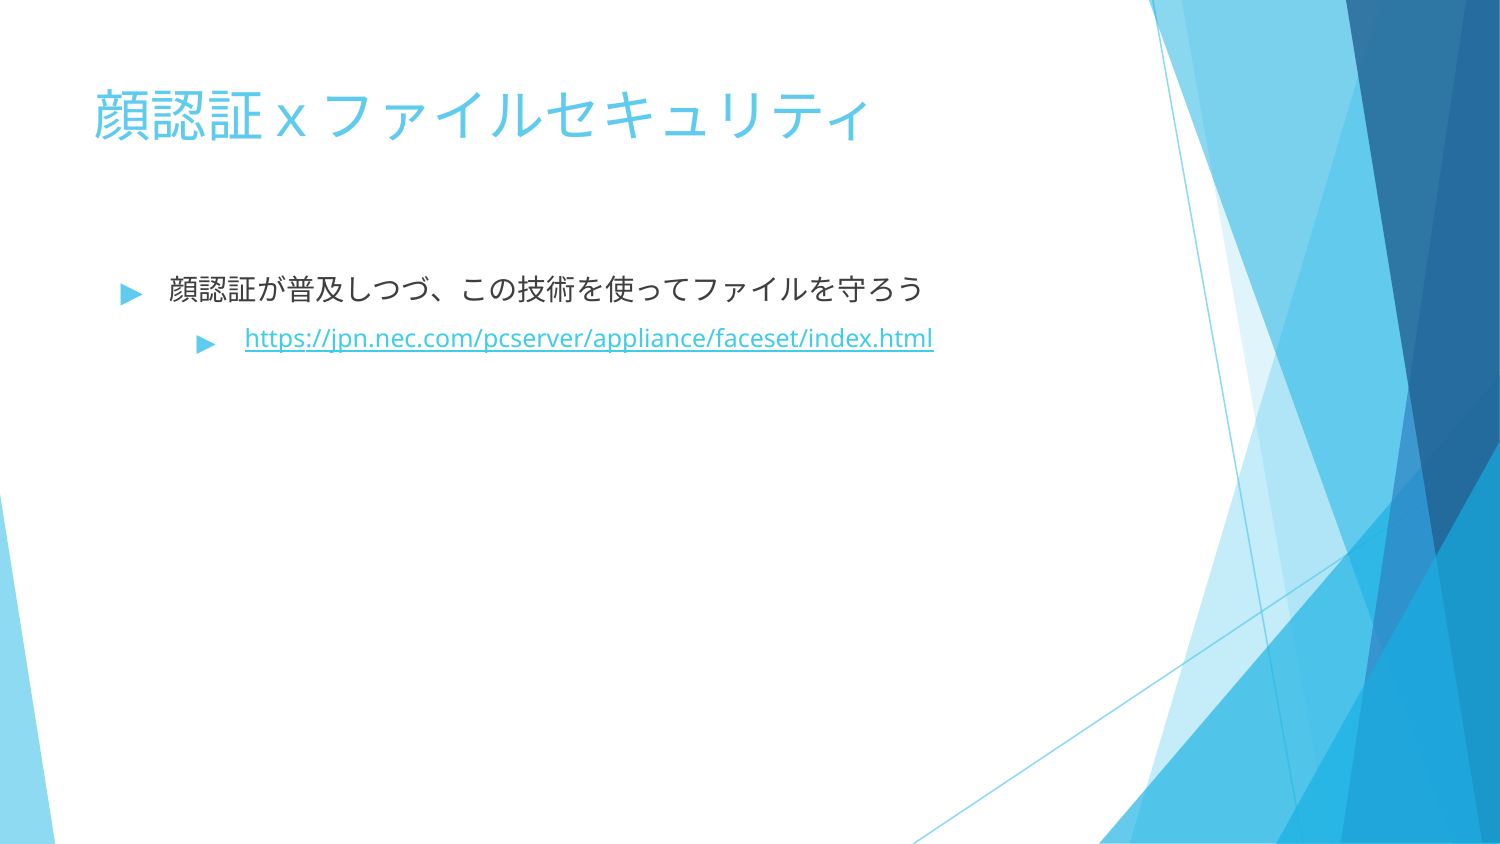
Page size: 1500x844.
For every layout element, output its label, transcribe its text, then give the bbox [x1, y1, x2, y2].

list 顔認証が普及しつづ、この技術を使ってファイルを守ろう https://jpn.nec.com/pcserver/appliance/faceset/index.html [83, 265, 1141, 744]
title 顔認証ｘファイルセキュリティ [83, 75, 1141, 238]
